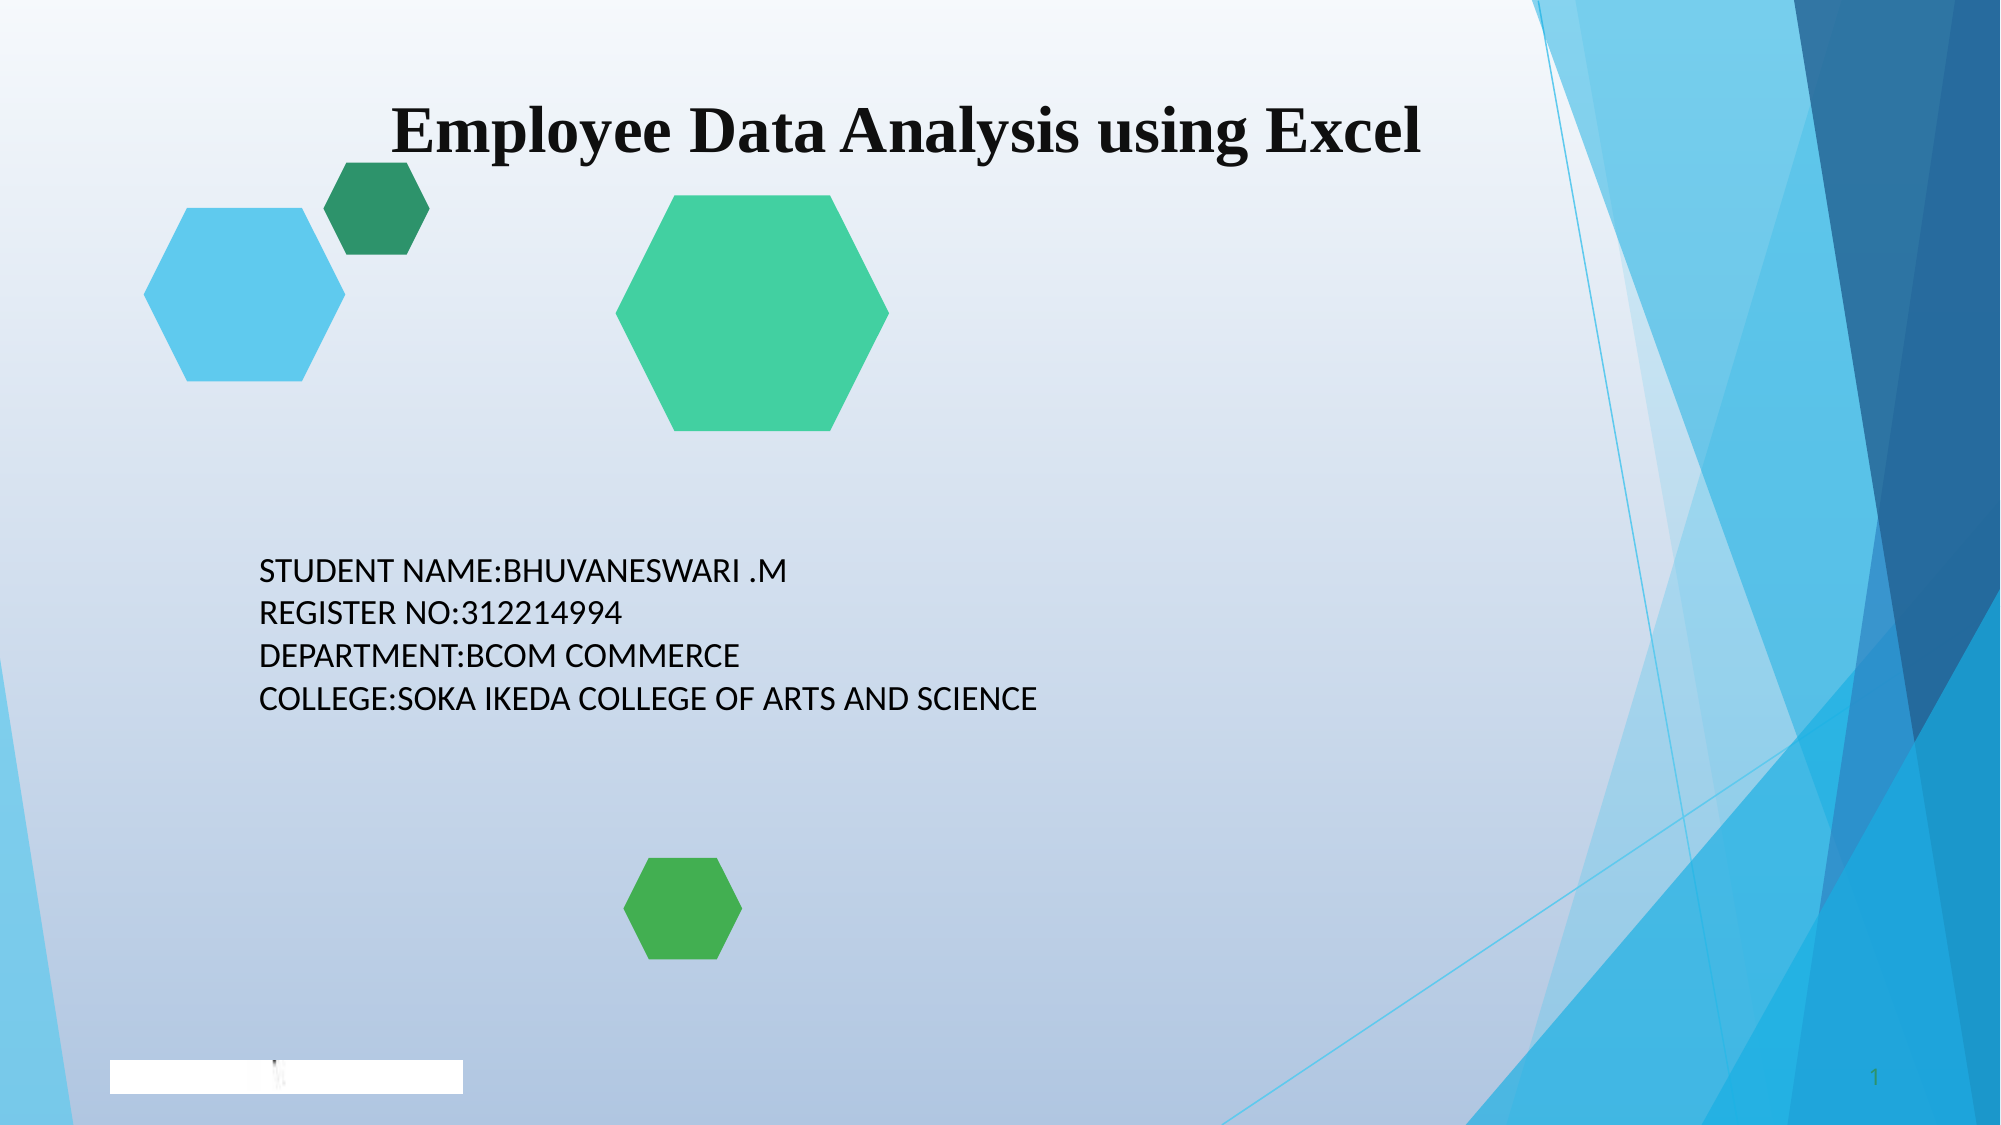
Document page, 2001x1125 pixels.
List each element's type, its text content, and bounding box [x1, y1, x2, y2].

title Employee Data Analysis using Excel [0, 83, 1502, 275]
slide_number 1 [1862, 1061, 1888, 1125]
text_box STUDENT NAME:BHUVANESWARI .M REGISTER NO:312214994 DEPARTMENT:BCOM COMMERCE COLLEGE:SOKA IKEDA COLLEGE OF ARTS AND SCIENCE [244, 539, 1388, 768]
picture [110, 1060, 463, 1094]
text_box [623, 857, 743, 960]
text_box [143, 162, 430, 382]
text_box [615, 275, 890, 432]
